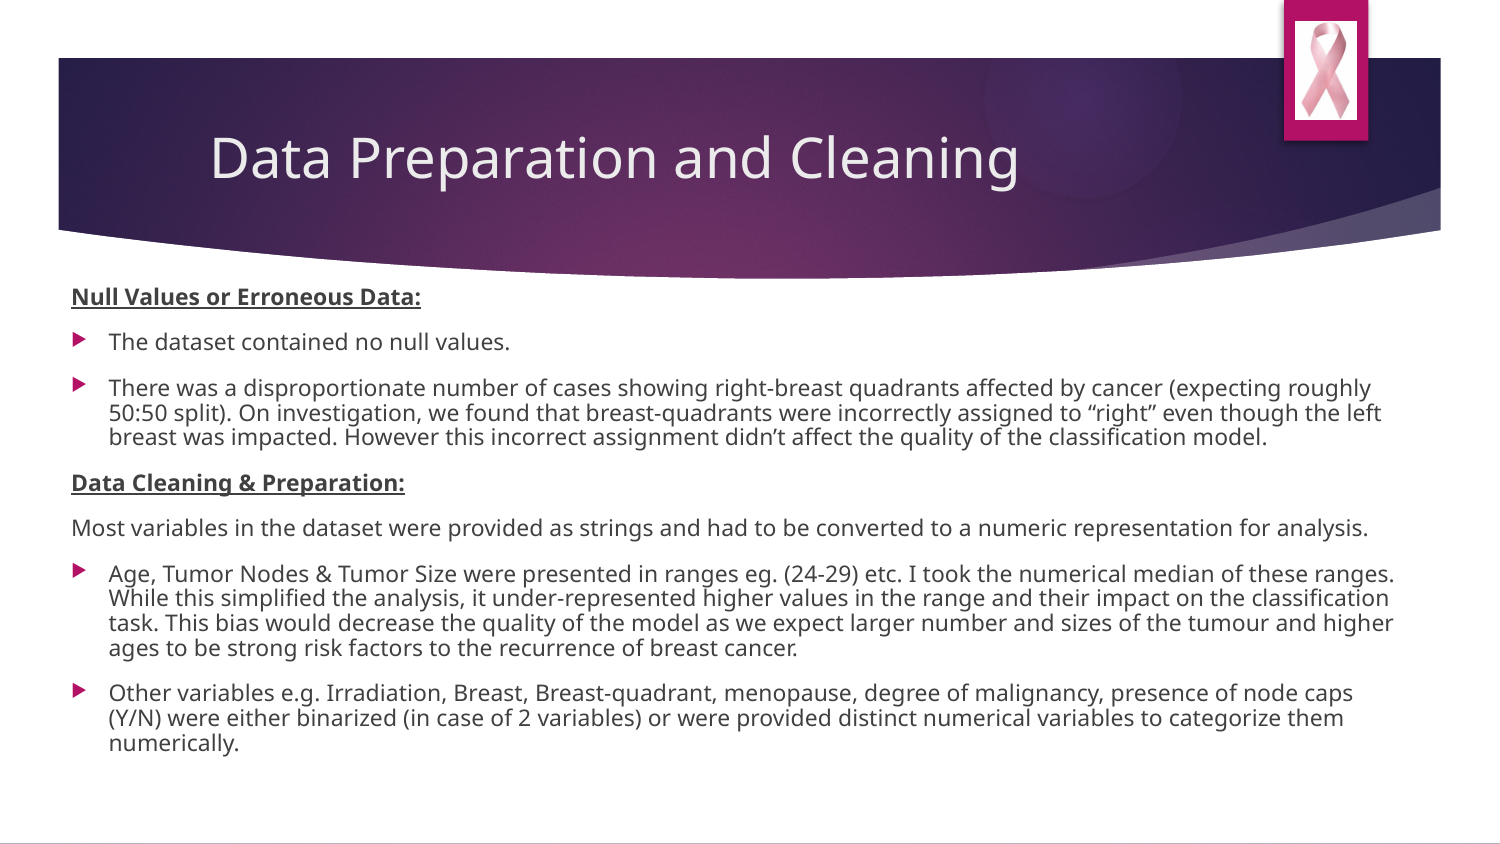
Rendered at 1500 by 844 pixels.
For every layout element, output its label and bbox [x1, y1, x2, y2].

text_box [0, 0, 1500, 844]
picture [1295, 21, 1357, 120]
